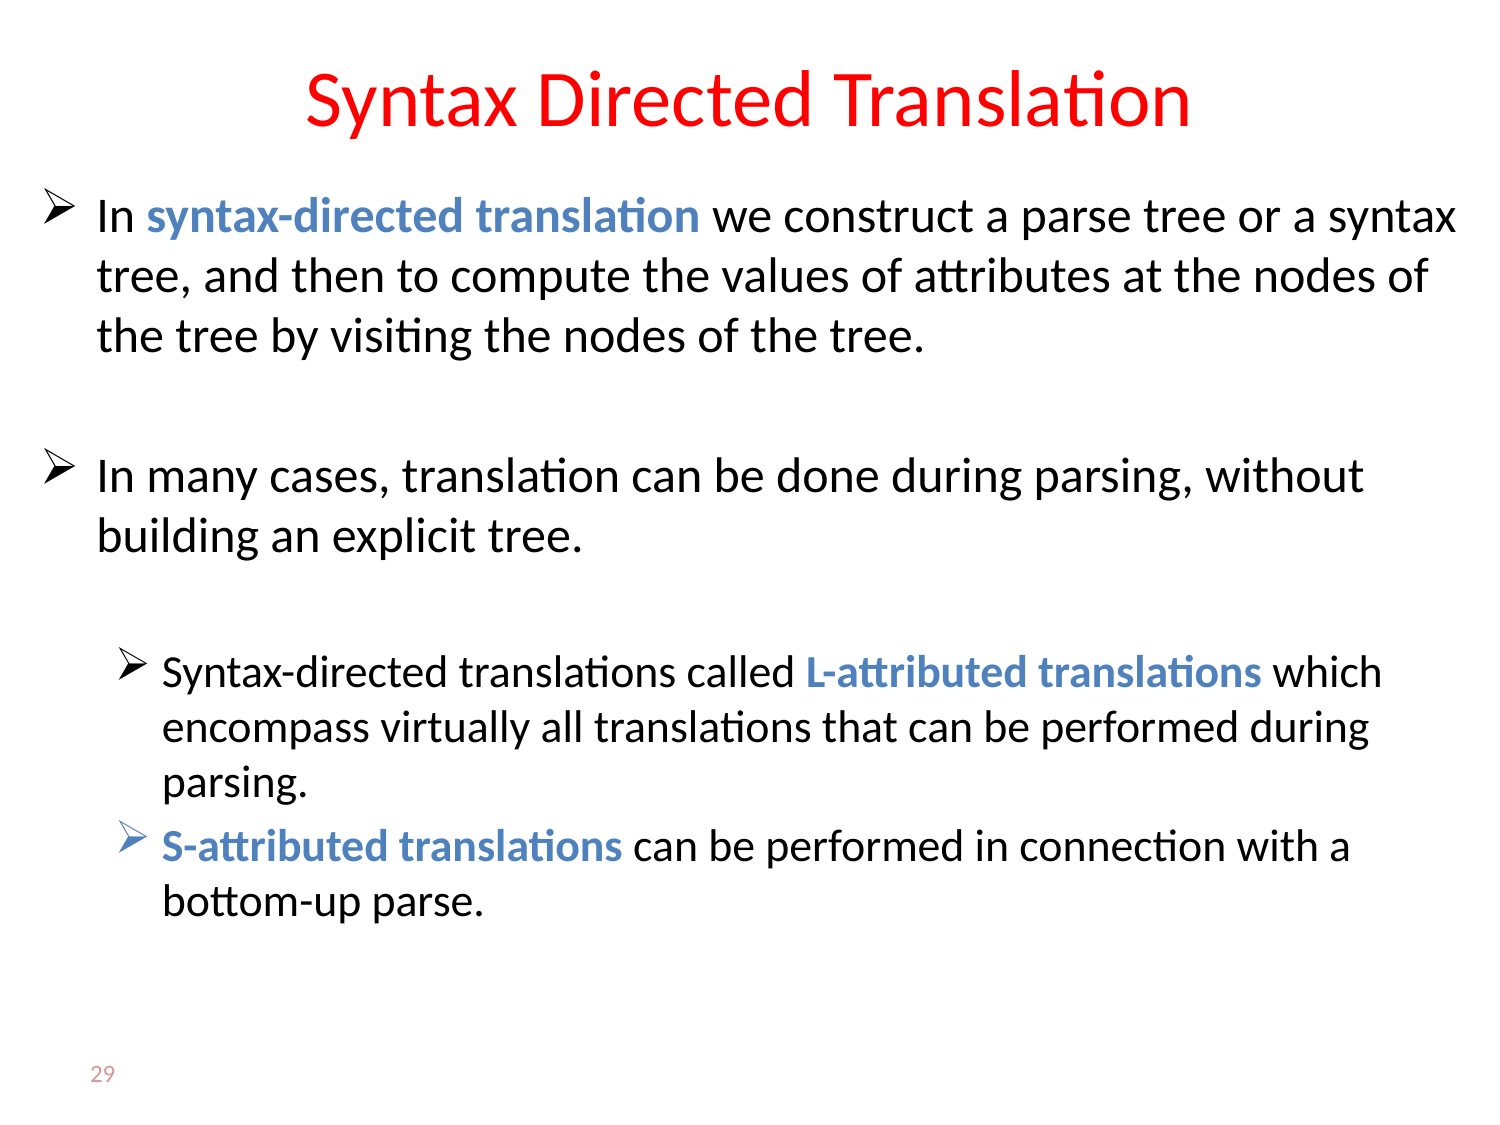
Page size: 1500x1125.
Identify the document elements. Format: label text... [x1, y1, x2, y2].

list In syntax-directed translation we construct a parse tree or a syntax tree, and then to compute the values of attributes at the nodes of the tree by visiting the nodes of the tree. In many cases, translation can be done during parsing, without building an explicit tree. Syntax-directed translations called L-attributed translations which encompass virtually all translations that can be performed during parsing. S-attributed translations can be performed in connection with a bottom-up parse. [24, 174, 1475, 1038]
title Syntax Directed Translation [75, 37, 1425, 150]
slide_number 29 [75, 1042, 425, 1103]
